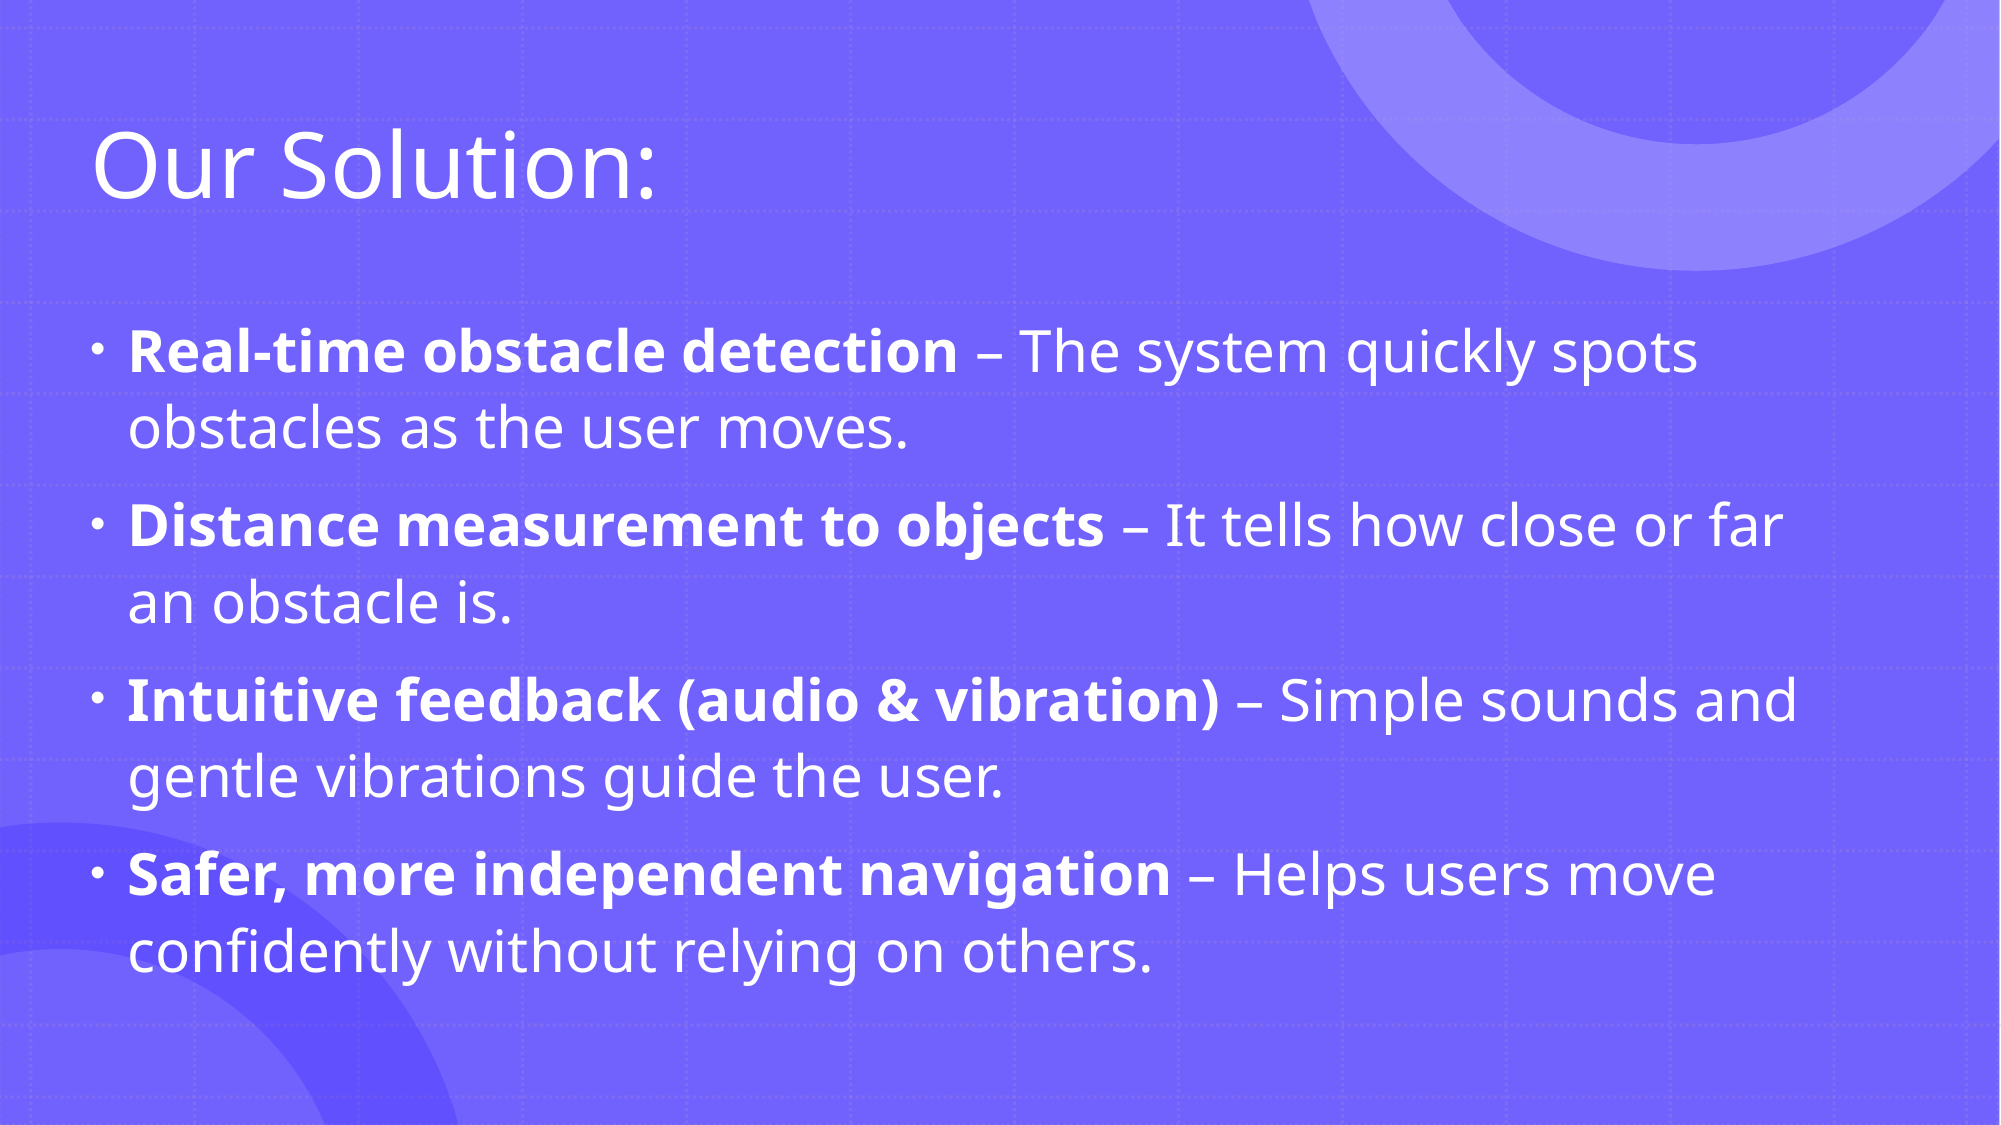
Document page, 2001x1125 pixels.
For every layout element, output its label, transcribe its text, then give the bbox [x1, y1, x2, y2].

title Our Solution: [75, 59, 1834, 278]
list Real-time obstacle detection – The system quickly spots obstacles as the user moves. Distance measurement to objects – It tells how close or far an obstacle is. Intuitive feedback (audio & vibration) – Simple sounds and gentle vibrations guide the user. Safer, more independent navigation – Helps users move confidently without relying on others. [75, 299, 1834, 1014]
